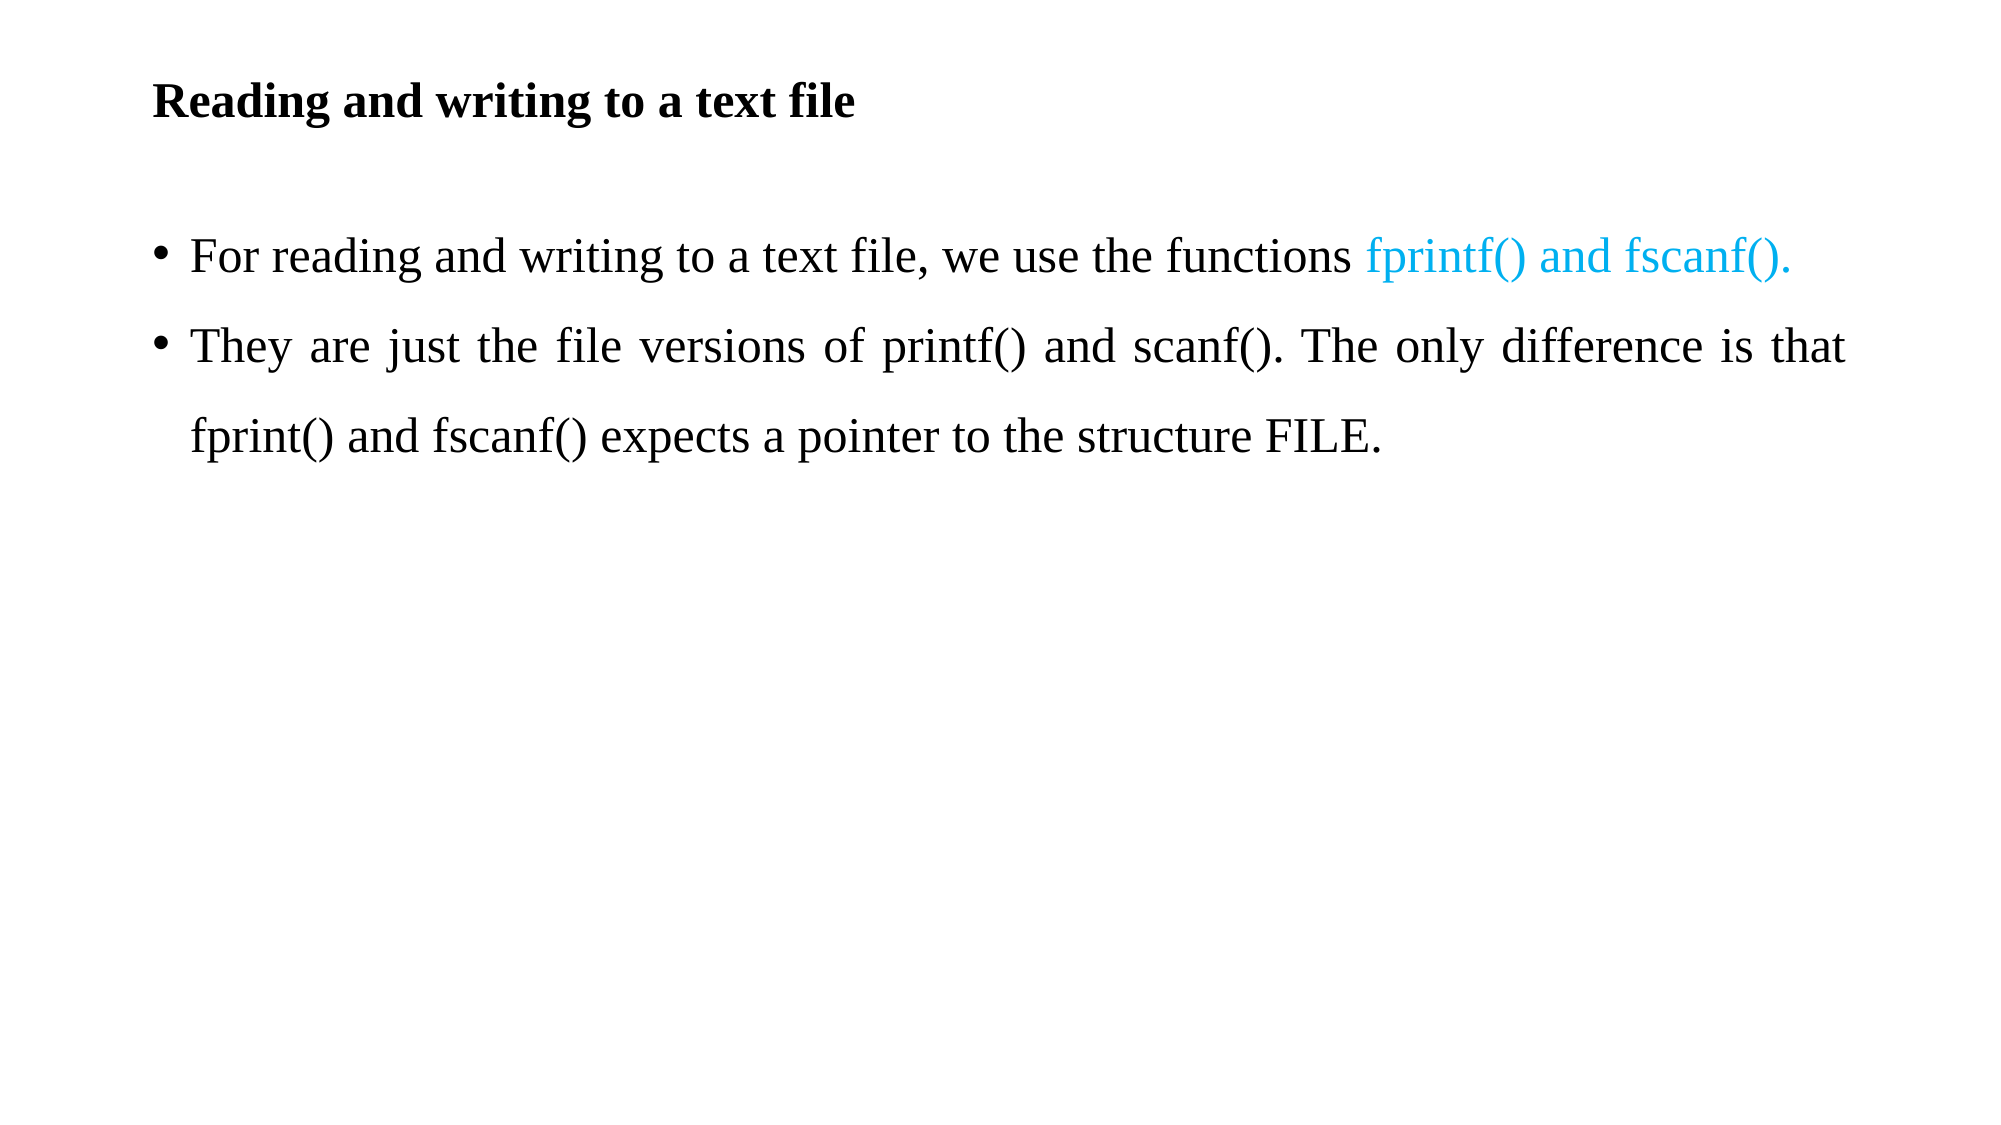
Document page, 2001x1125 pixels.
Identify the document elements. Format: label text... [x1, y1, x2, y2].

title Reading and writing to a text file [137, 59, 1863, 143]
list For reading and writing to a text file, we use the functions fprintf() and fscanf(). They are just the file versions of printf() and scanf(). The only difference is that fprint() and fscanf() expects a pointer to the structure FILE. [137, 185, 1863, 1014]
